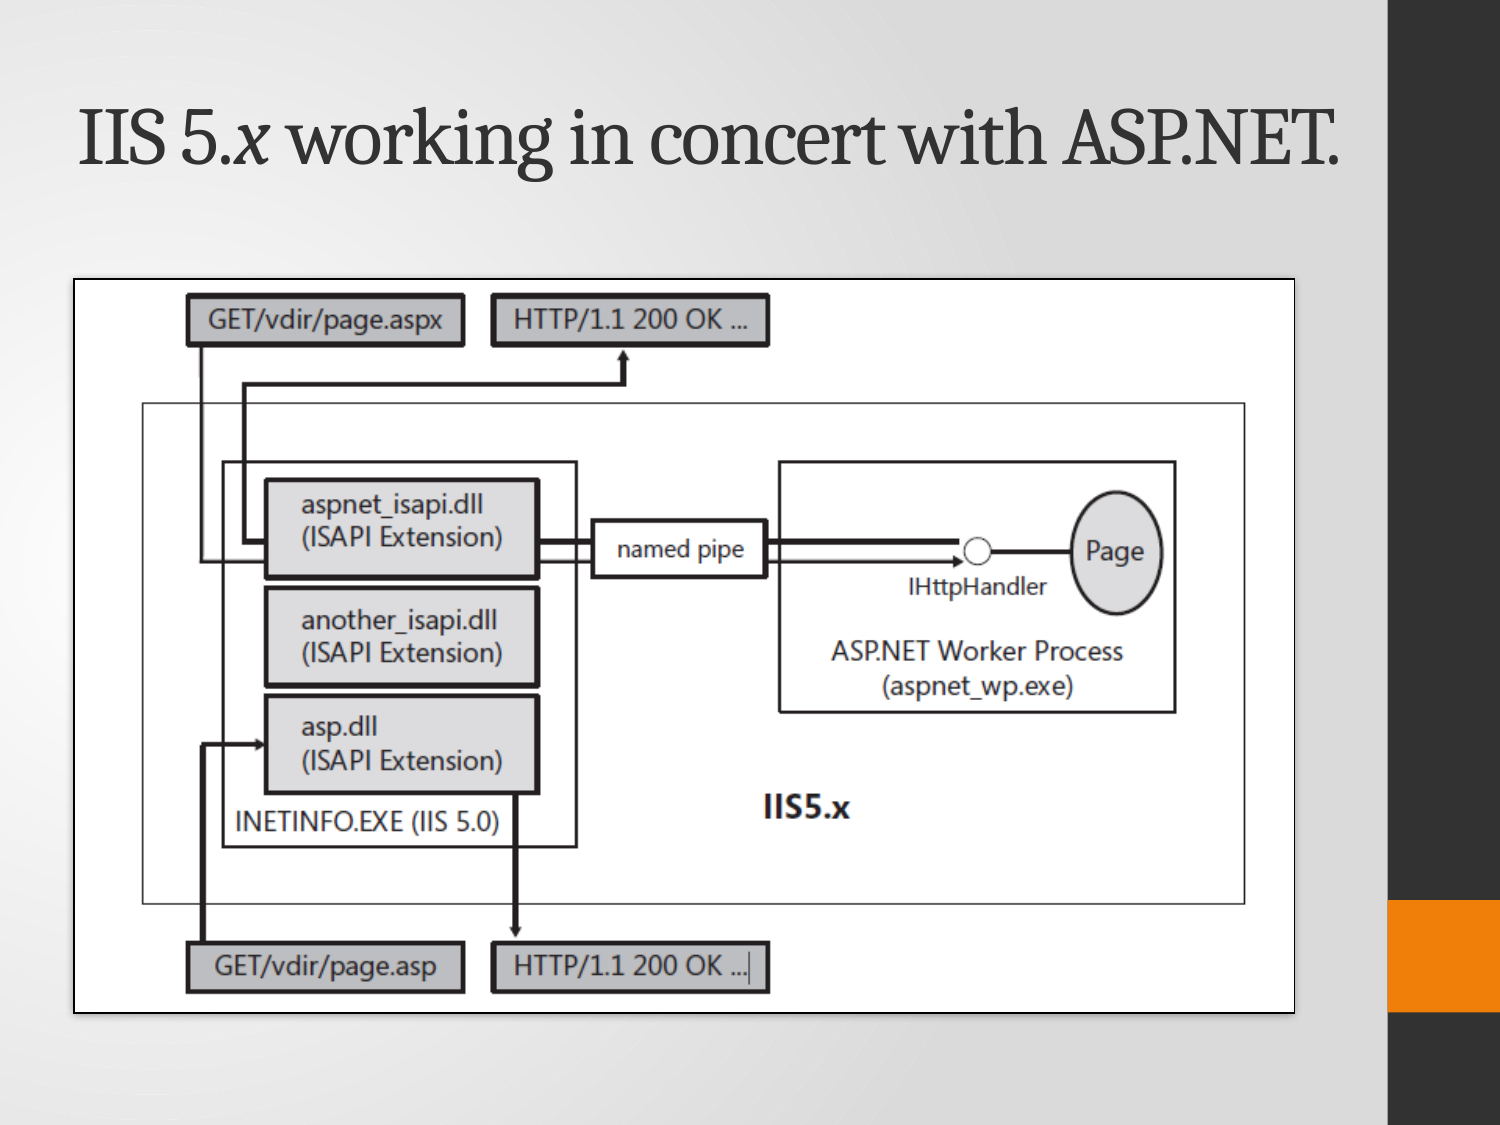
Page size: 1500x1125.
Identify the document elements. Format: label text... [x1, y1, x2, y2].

title IIS 5.x working in concert with ASP.NET. [62, 37, 1413, 225]
picture [74, 279, 1295, 1013]
